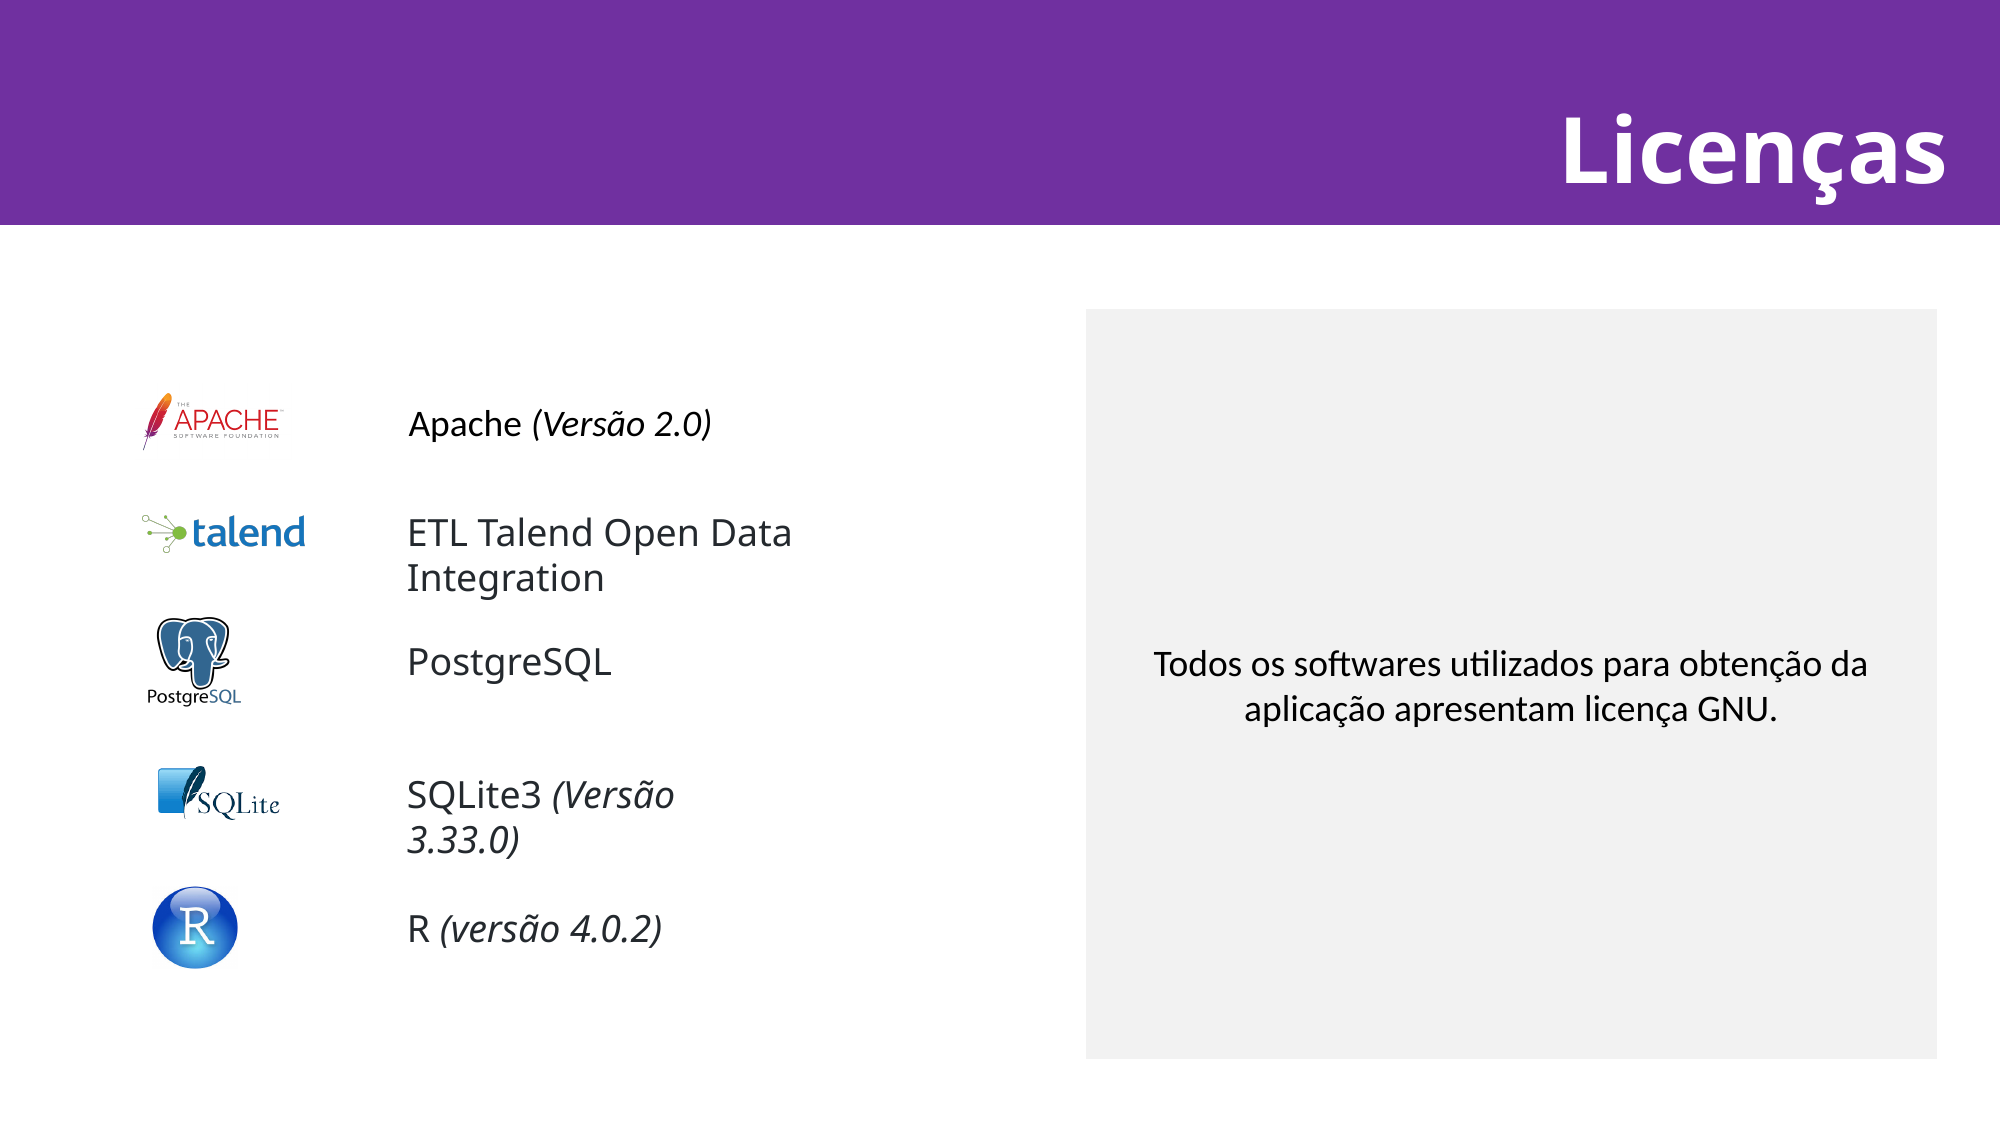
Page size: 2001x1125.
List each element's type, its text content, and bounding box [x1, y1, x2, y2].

picture [135, 383, 292, 460]
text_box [135, 870, 255, 985]
picture [135, 756, 302, 833]
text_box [135, 604, 254, 718]
text_box SQLite3 (Versão 3.33.0) [392, 763, 796, 869]
text_box Apache (Versão 2.0) [393, 391, 728, 452]
text_box ETL Talend Open Data Integration [392, 501, 947, 607]
text_box PostgreSQL [392, 630, 768, 691]
title Licenças [238, 45, 1964, 263]
text_box R (versão 4.0.2) [392, 897, 717, 957]
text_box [135, 498, 323, 566]
text_box Todos os softwares utilizados para obtenção da aplicação apresentam licença GNU. [1083, 307, 1939, 1061]
text_box [0, 0, 2000, 225]
